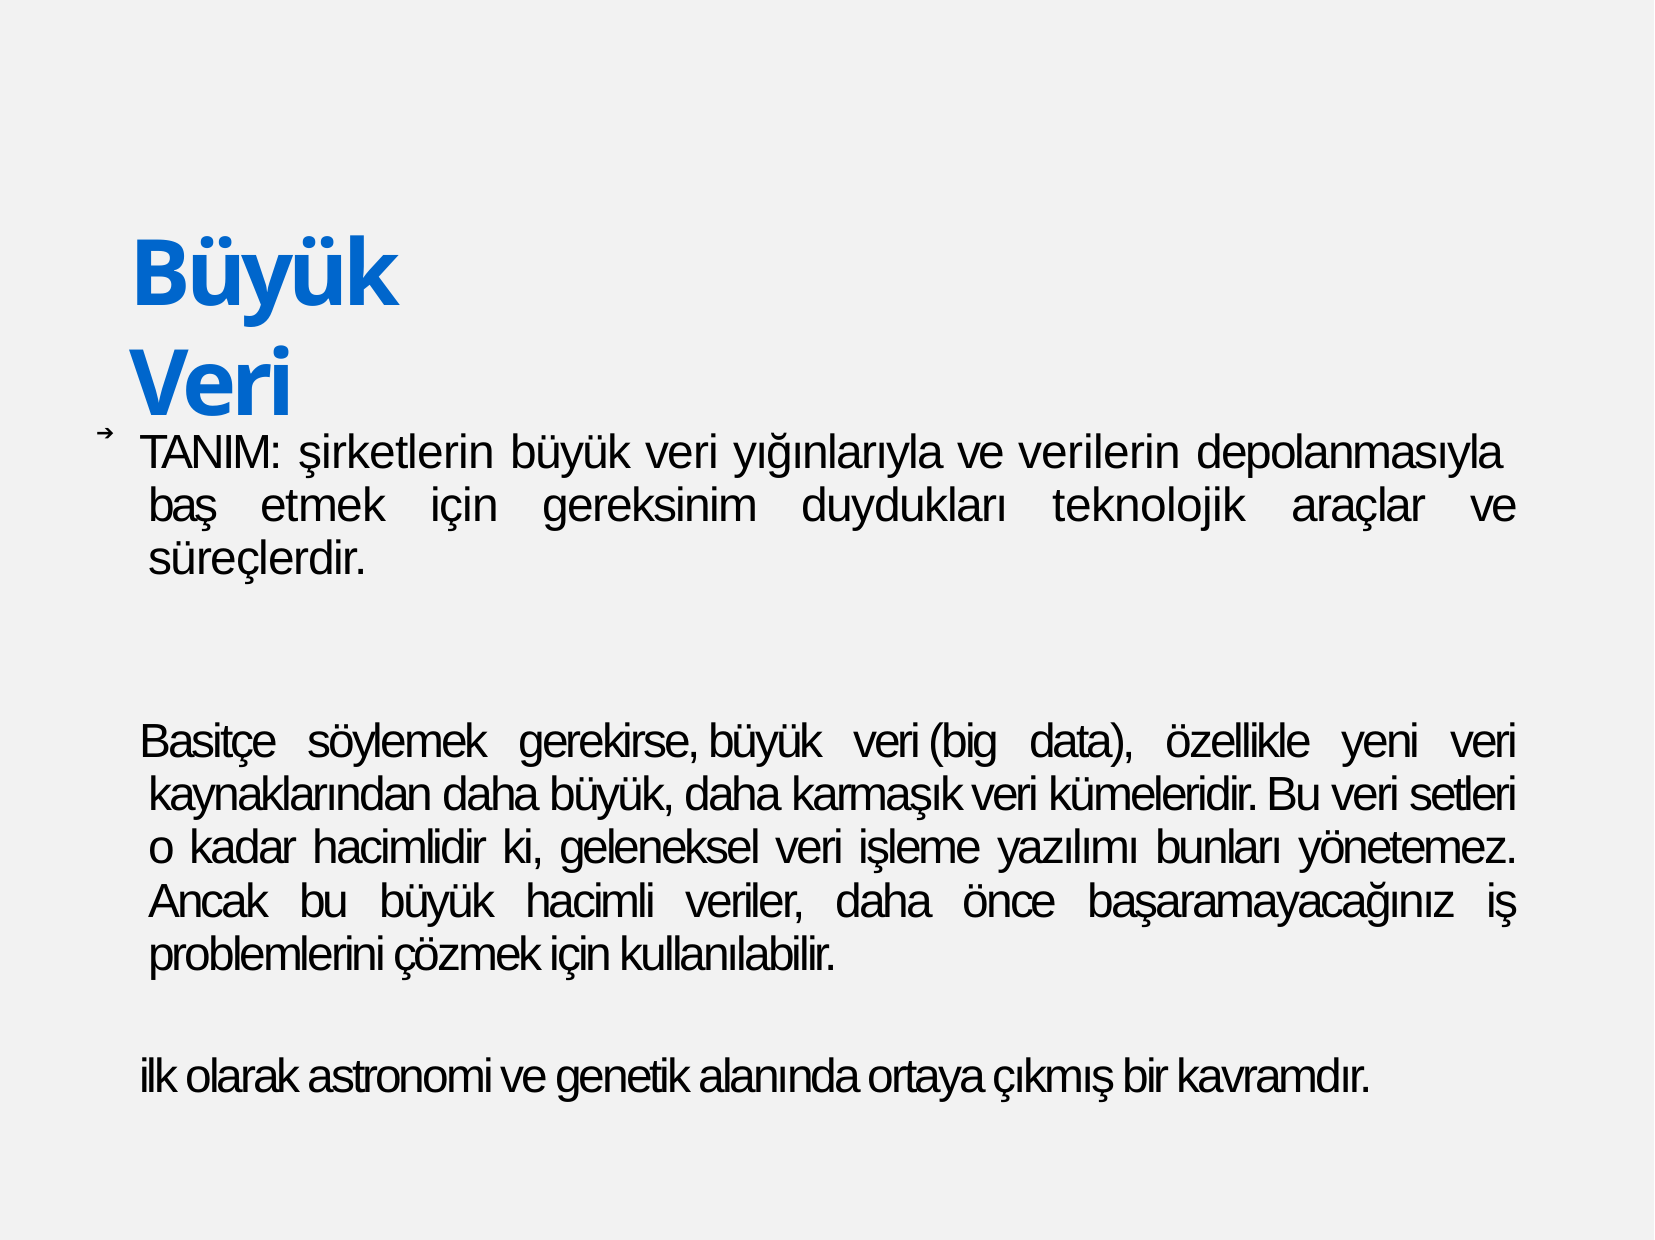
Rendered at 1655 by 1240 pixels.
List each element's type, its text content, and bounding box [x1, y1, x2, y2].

text_box TANIM: şirketlerin büyük veri yığınlarıyla ve verilerin depolanmasıyla baş etmek için gereksinim duydukları teknolojik araçlar ve süreçlerdir. Basitçe söylemek gerekirse, büyük veri (big data), özellikle yeni veri kaynaklarından daha büyük, daha karmaşık veri kümeleridir. Bu veri setleri o kadar hacimlidir ki, geleneksel veri işleme yazılımı bunları yönetemez. Ancak bu büyük hacimli veriler, daha önce başaramayacağınız iş problemlerini çözmek için kullanılabilir. ilk olarak astronomi ve genetik alanında ortaya çıkmış bir kavramdır. [137, 416, 1517, 1163]
text_box Büyük Veri [127, 211, 545, 434]
text_box ➔ [93, 416, 122, 445]
